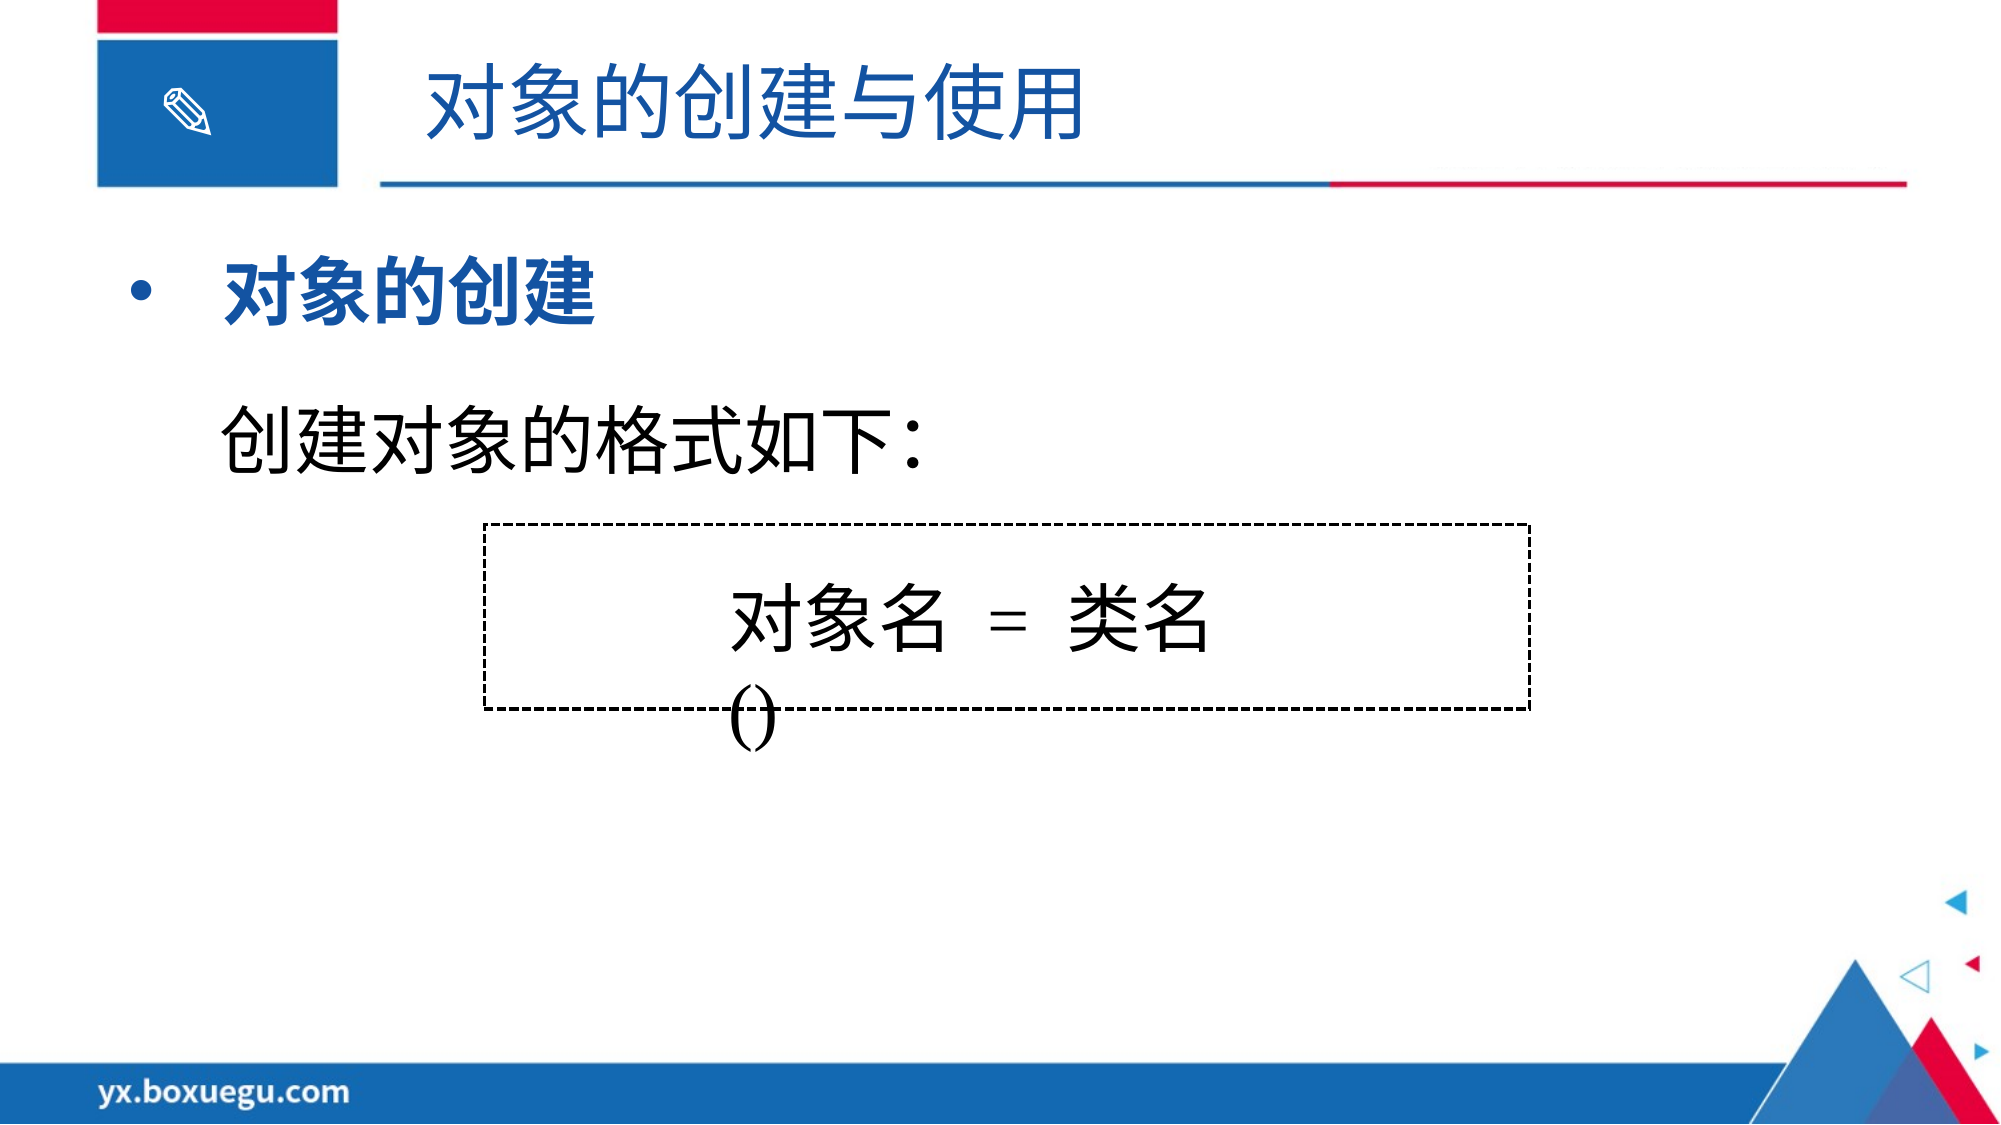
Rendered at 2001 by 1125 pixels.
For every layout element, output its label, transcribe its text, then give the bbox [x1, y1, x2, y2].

text_box 对象名 = 类名() [713, 563, 1247, 759]
text_box 对象的创建与使用 [409, 43, 1292, 158]
text_box 创建对象的格式如下： [204, 367, 1855, 491]
text_box 对象的创建 [113, 237, 1313, 342]
picture [0, 0, 2000, 1124]
text_box [484, 524, 1530, 709]
